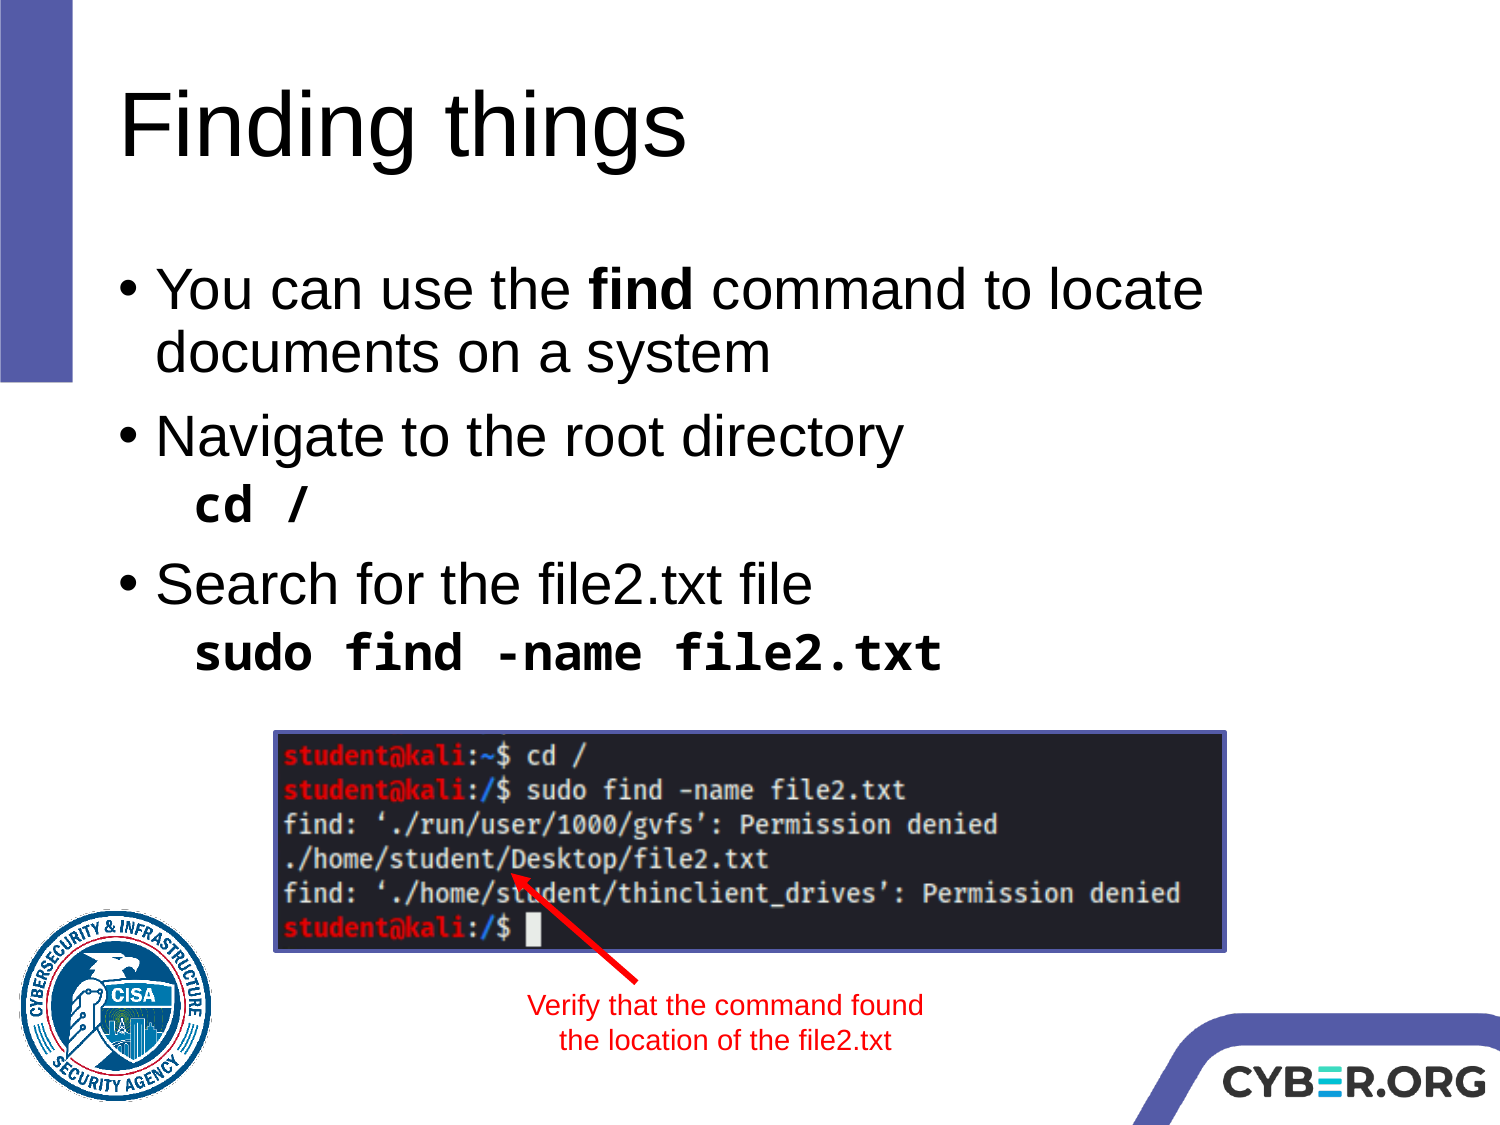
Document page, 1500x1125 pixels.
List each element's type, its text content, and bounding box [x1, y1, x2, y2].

list You can use the find command to locate documents on a system Navigate to the root directory cd / Search for the file2.txt file sudo find -name file2.txt [103, 251, 1397, 1014]
title Finding things [103, 59, 1397, 194]
picture [0, 0, 1500, 1125]
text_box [510, 873, 637, 983]
text_box Verify that the command found the location of the file2.txt [510, 983, 941, 1060]
